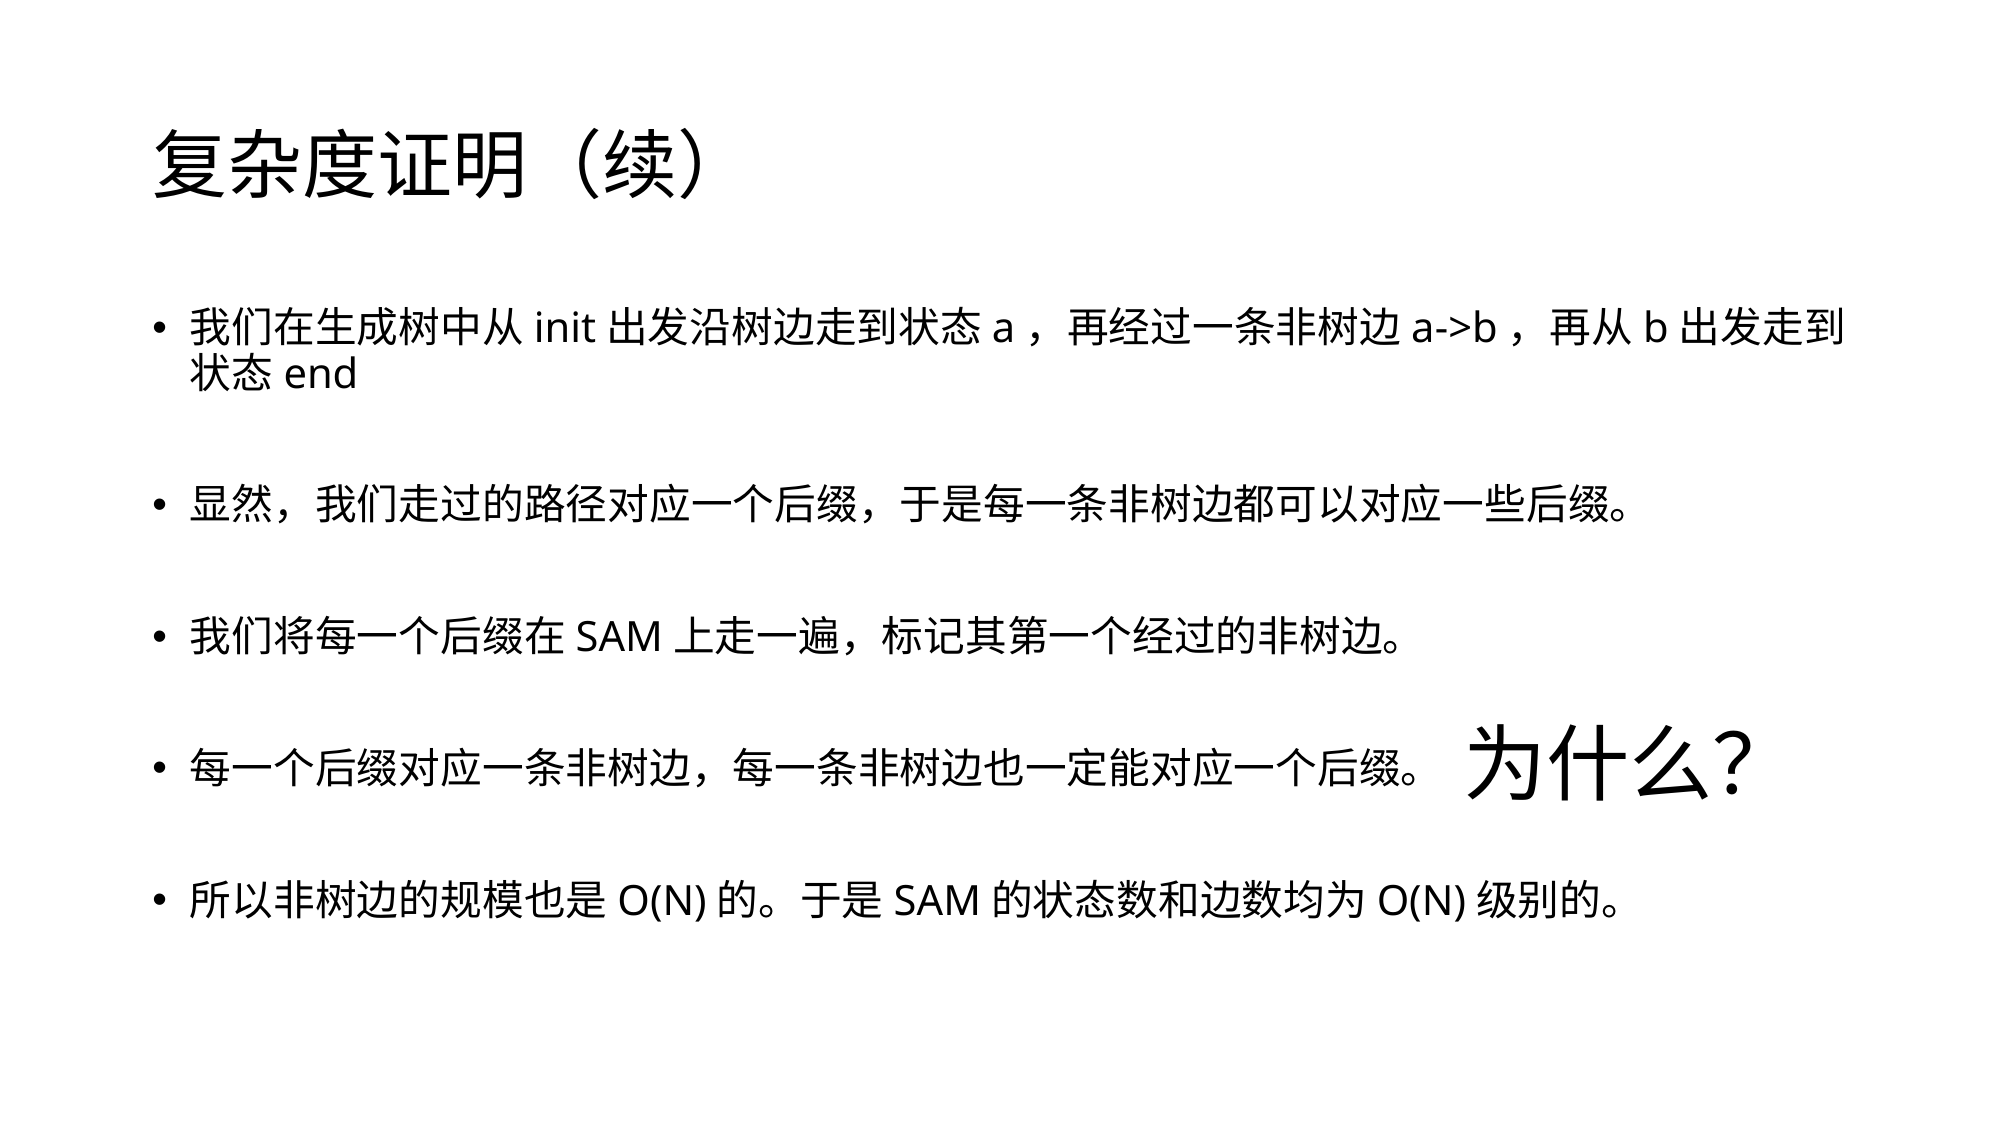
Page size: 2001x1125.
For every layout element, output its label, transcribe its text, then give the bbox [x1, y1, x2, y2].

text_box 为什么？ [1448, 703, 1747, 819]
title 复杂度证明（续） [137, 59, 1863, 278]
list 我们在生成树中从init出发沿树边走到状态a，再经过一条非树边a->b，再从b出发走到状态end 显然，我们走过的路径对应一个后缀，于是每一条非树边都可以对应一些后缀。 我们将每一个后缀在SAM上走一遍，标记其第一个经过的非树边。 每一个后缀对应一条非树边，每一条非树边也一定能对应一个后缀。 所以非树边的规模也是O(N)的。于是SAM的状态数和边数均为O(N)级别的。 [137, 299, 1863, 1014]
